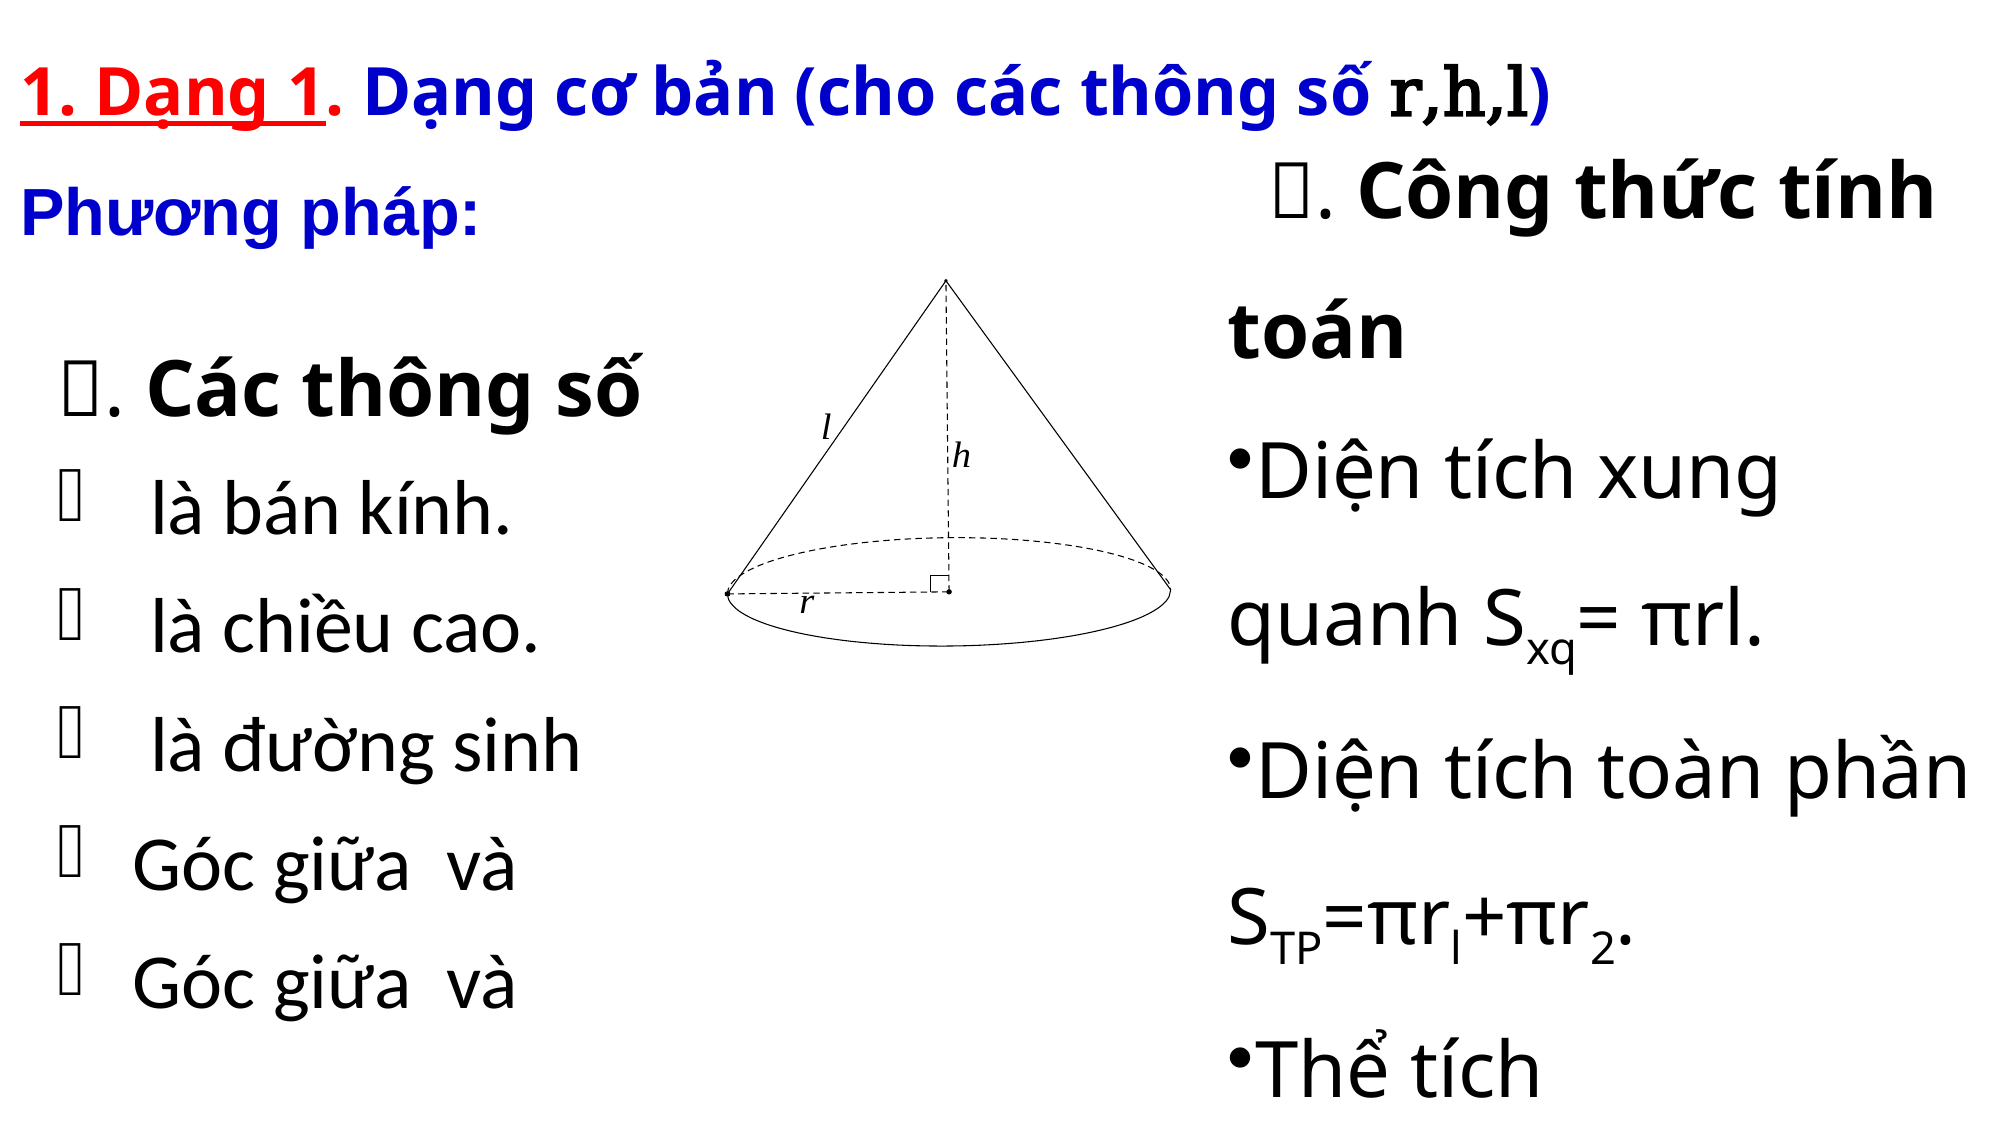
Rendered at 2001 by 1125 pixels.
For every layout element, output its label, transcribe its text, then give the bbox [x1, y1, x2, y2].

text_box 1. Dạng 1. Dạng cơ bản (cho các thông số r,h,l) Phương pháp: [0, 8, 2000, 249]
picture [716, 270, 1182, 657]
text_box [283, 349, 324, 464]
